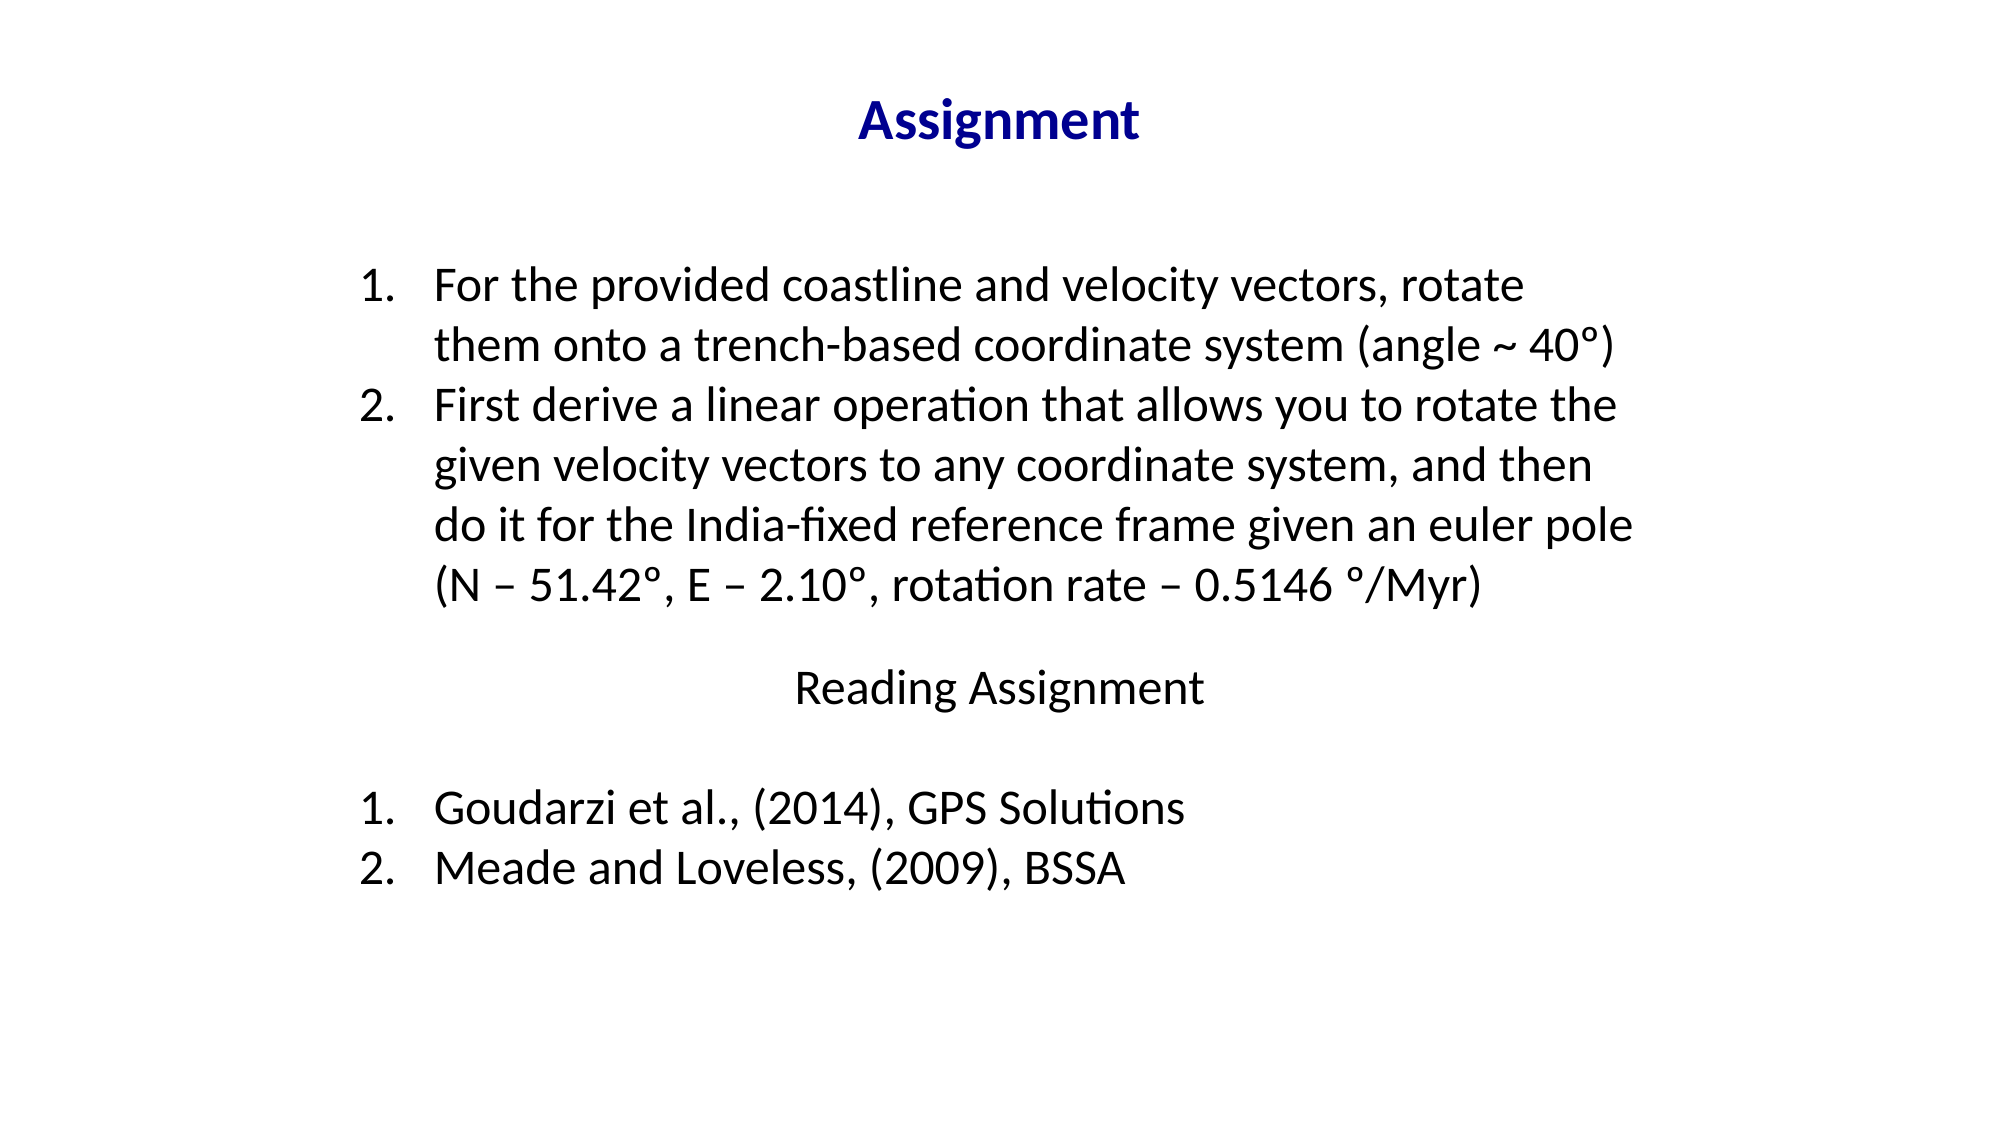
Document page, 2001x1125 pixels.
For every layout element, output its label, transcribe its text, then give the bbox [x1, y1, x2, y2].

text_box Assignment [374, 73, 1626, 159]
text_box For the provided coastline and velocity vectors, rotate them onto a trench-based coordinate system (angle ~ 40º) First derive a linear operation that allows you to rotate the given velocity vectors to any coordinate system, and then do it for the India-fixed reference frame given an euler pole (N – 51.42º, E – 2.10º, rotation rate – 0.5146 º/Myr) [344, 244, 1656, 620]
text_box Reading Assignment Goudarzi et al., (2014), GPS Solutions Meade and Loveless, (2009), BSSA [344, 647, 1656, 902]
